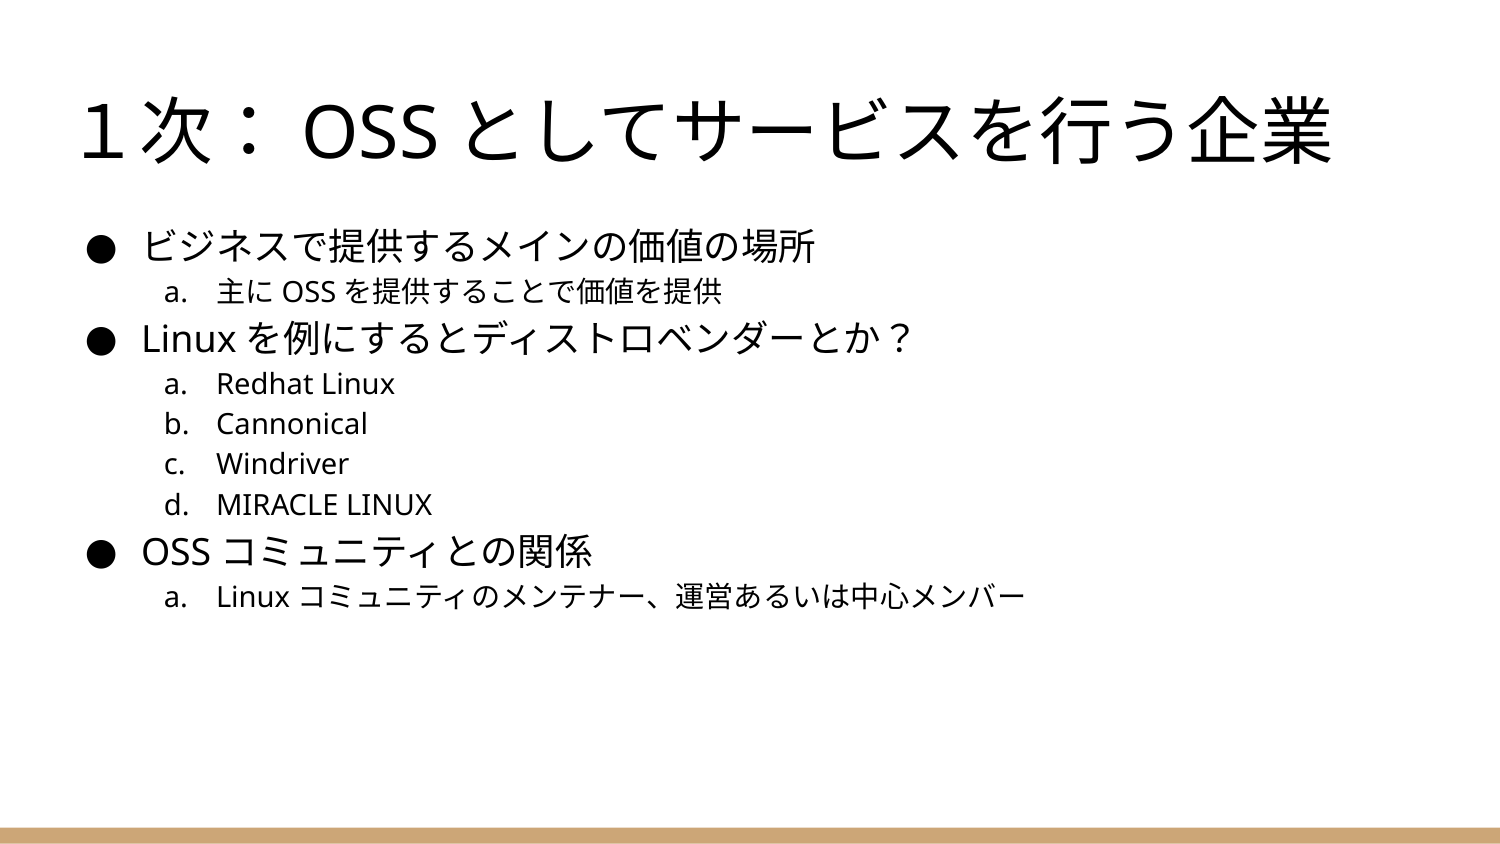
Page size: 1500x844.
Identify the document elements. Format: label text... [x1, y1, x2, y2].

title １次：OSSとしてサービスを行う企業 [51, 51, 1449, 189]
list ビジネスで提供するメインの価値の場所 主にOSSを提供することで価値を提供 Linuxを例にするとディストロベンダーとか？ Redhat Linux Cannonical Windriver MIRACLE LINUX OSSコミュニティとの関係 Linuxコミュニティのメンテナー、運営あるいは中心メンバー [51, 200, 1449, 752]
